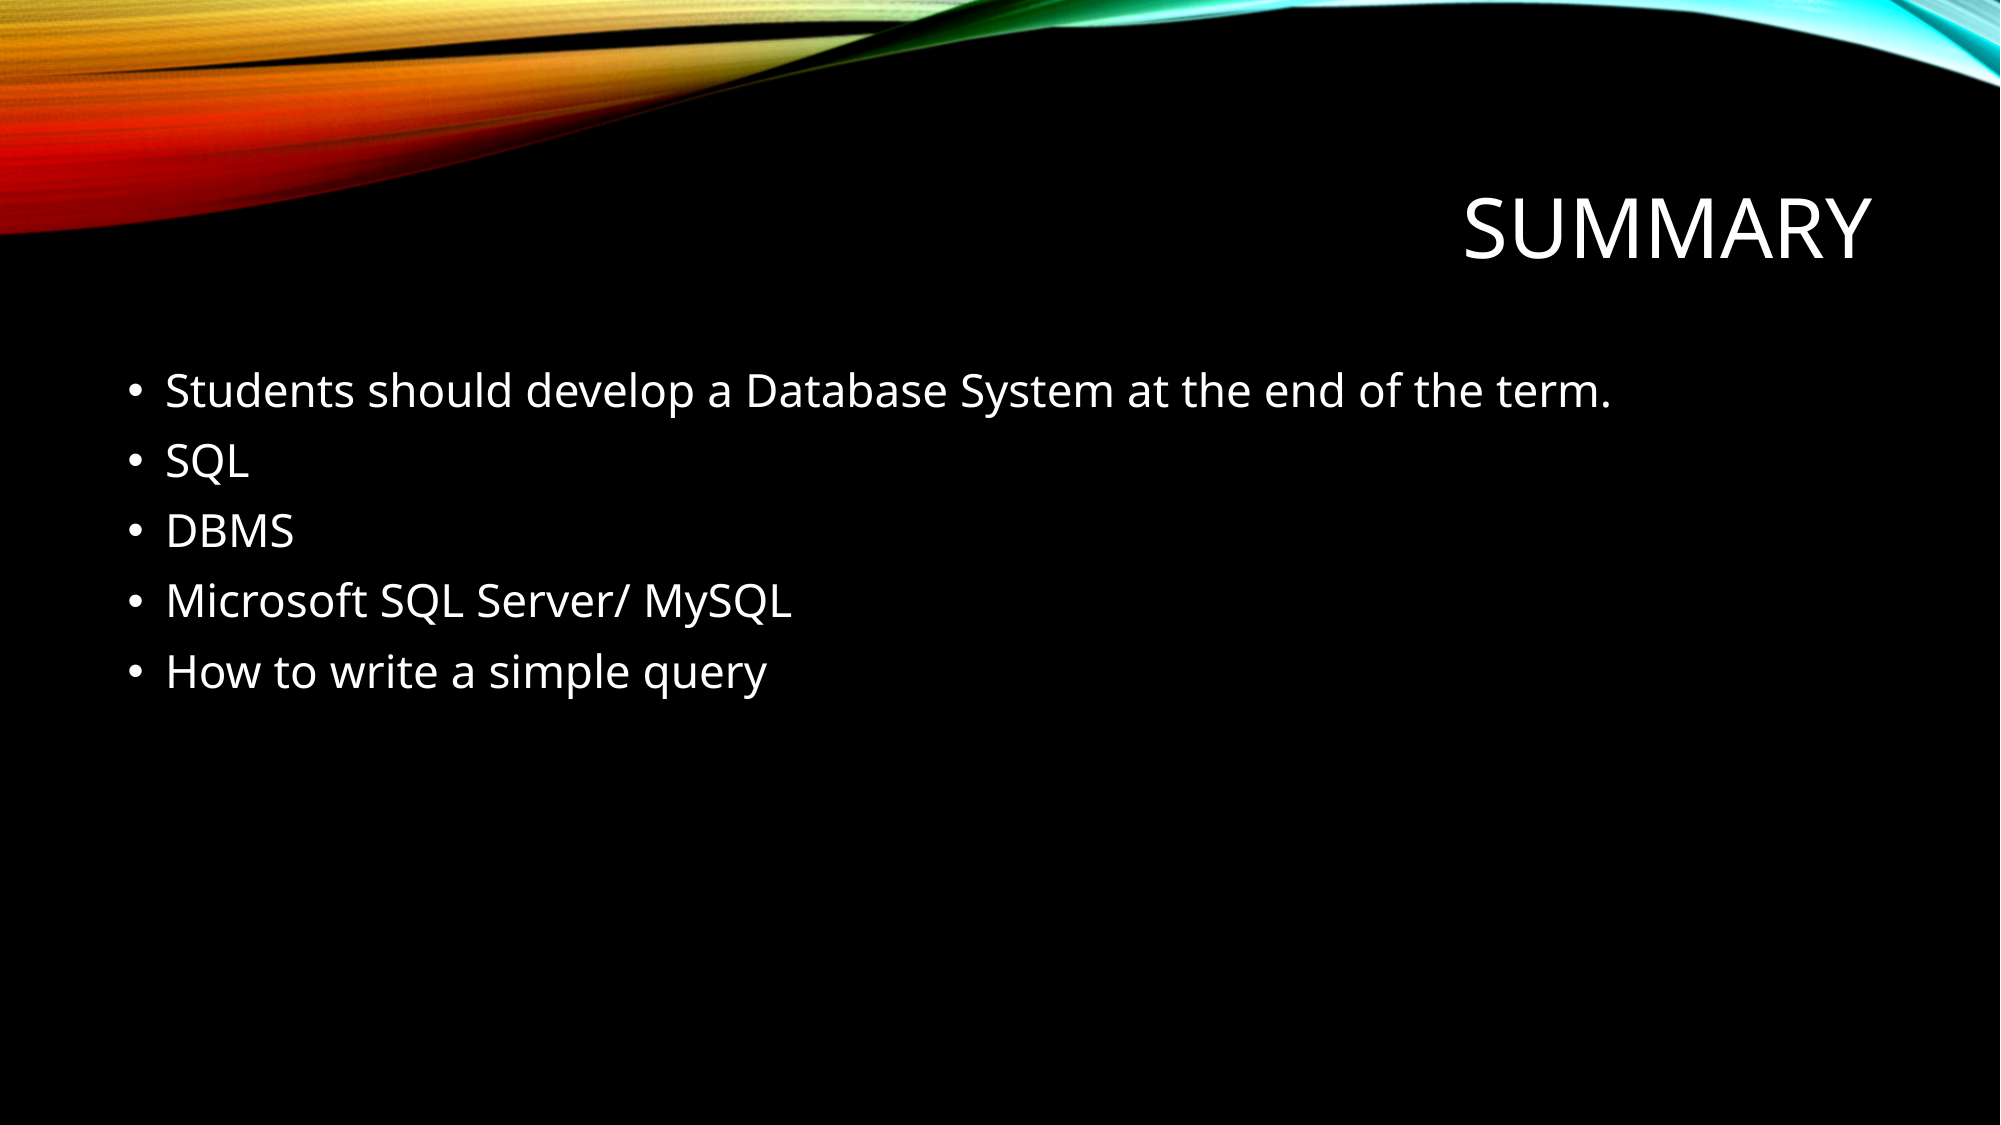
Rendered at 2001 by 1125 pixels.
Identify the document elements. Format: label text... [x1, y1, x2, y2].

picture [0, 0, 2000, 237]
title Summary [474, 125, 1888, 338]
list Students should develop a Database System at the end of the term. SQL DBMS Microsoft SQL Server/ MySQL How to write a simple query [112, 360, 1888, 1021]
